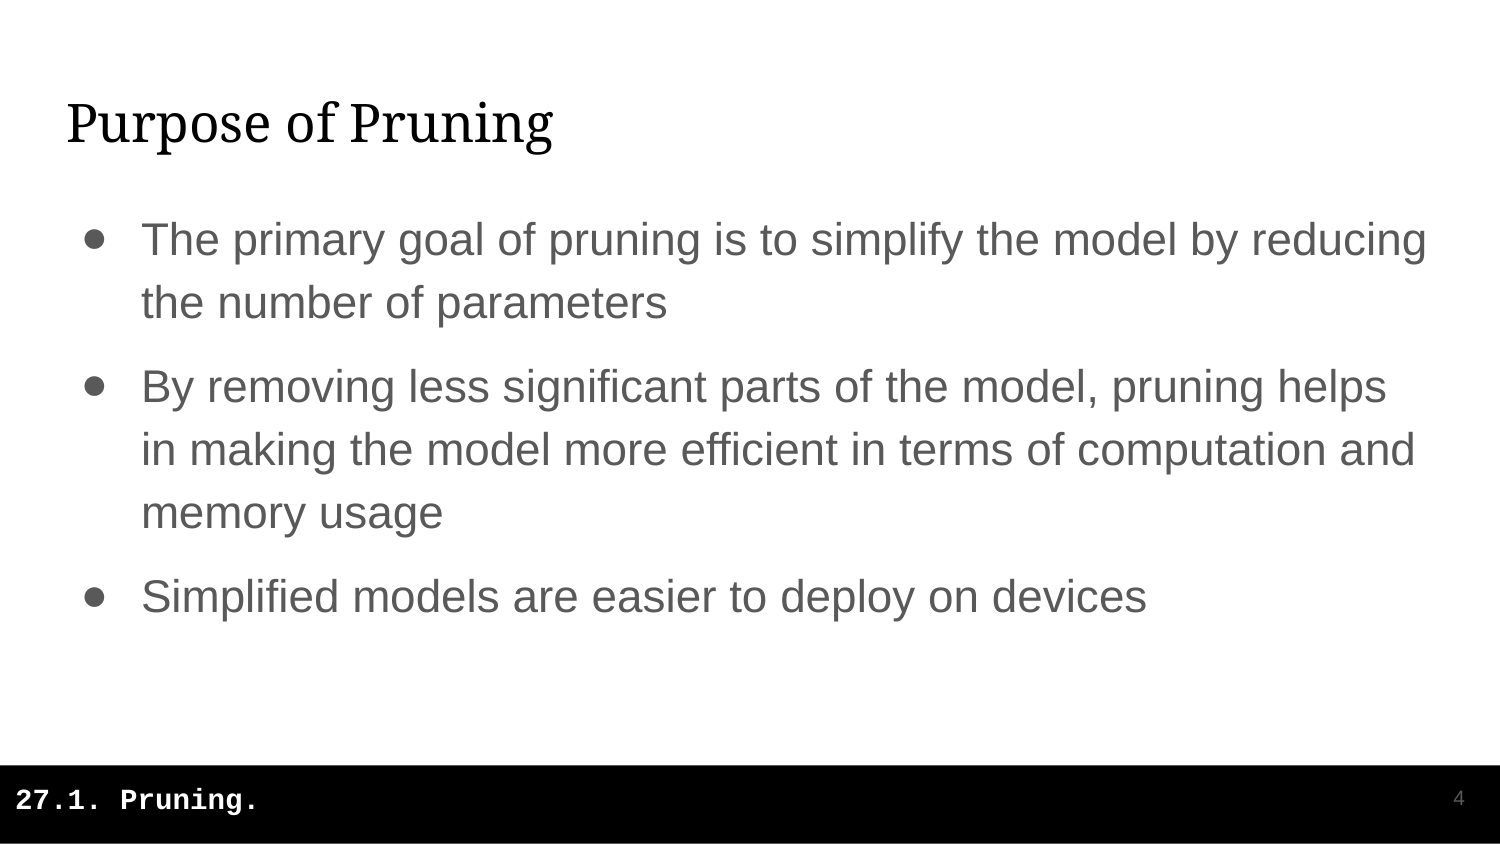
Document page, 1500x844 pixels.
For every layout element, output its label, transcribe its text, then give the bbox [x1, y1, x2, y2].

slide_number ‹#› [1389, 764, 1480, 830]
text_box 27.1. Pruning. [0, 765, 1500, 844]
list The primary goal of pruning is to simplify the model by reducing the number of parameters By removing less significant parts of the model, pruning helps in making the model more efficient in terms of computation and memory usage Simplified models are easier to deploy on devices [51, 186, 1449, 729]
title Purpose of Pruning [51, 74, 1449, 169]
